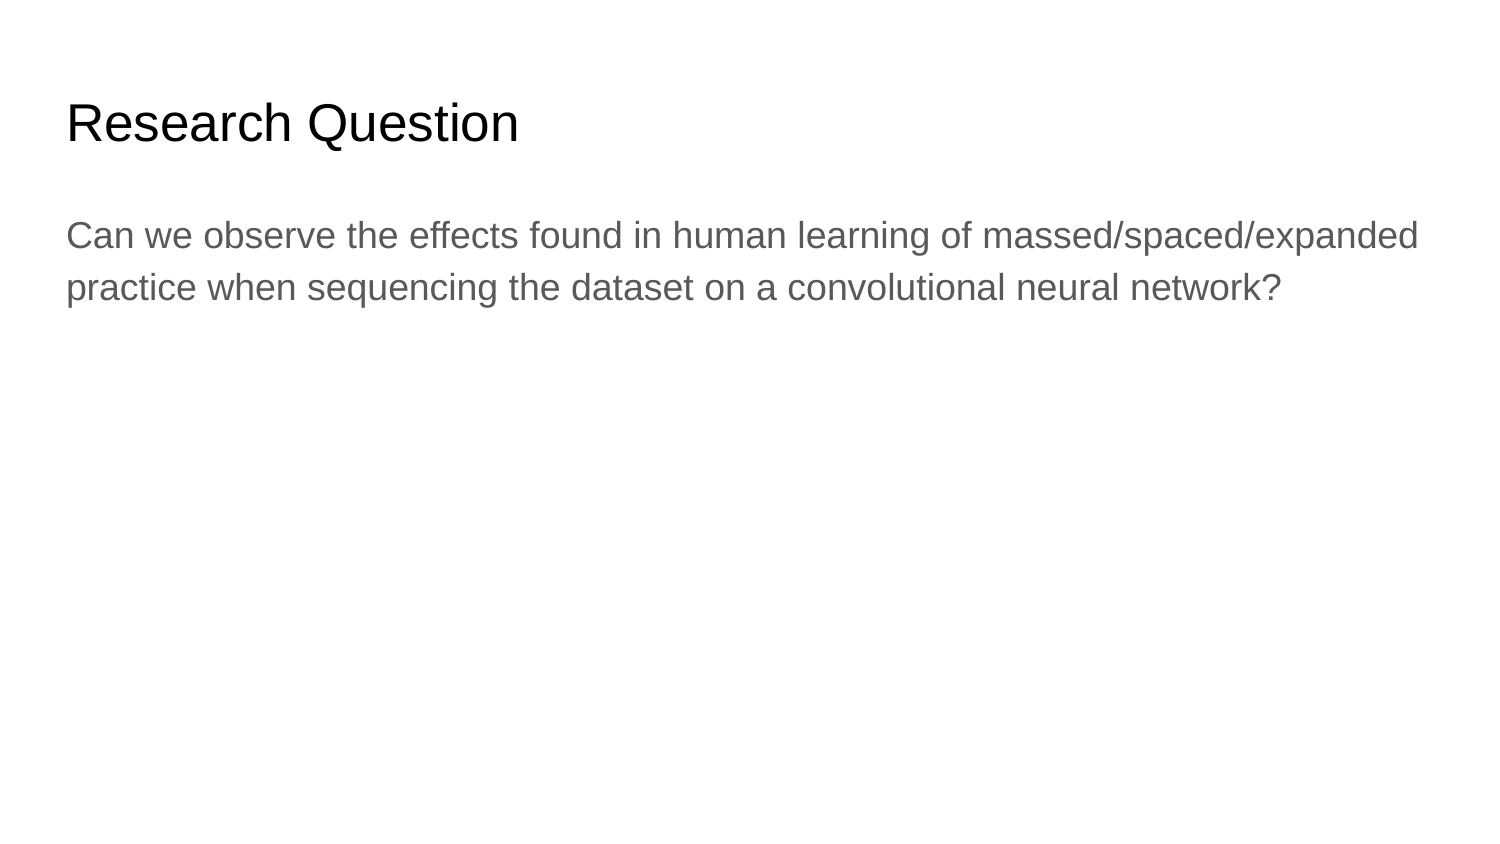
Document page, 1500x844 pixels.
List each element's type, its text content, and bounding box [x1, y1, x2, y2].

title Research Question [51, 72, 1449, 167]
list Can we observe the effects found in human learning of massed/spaced/expanded practice when sequencing the dataset on a convolutional neural network? [51, 189, 1449, 750]
